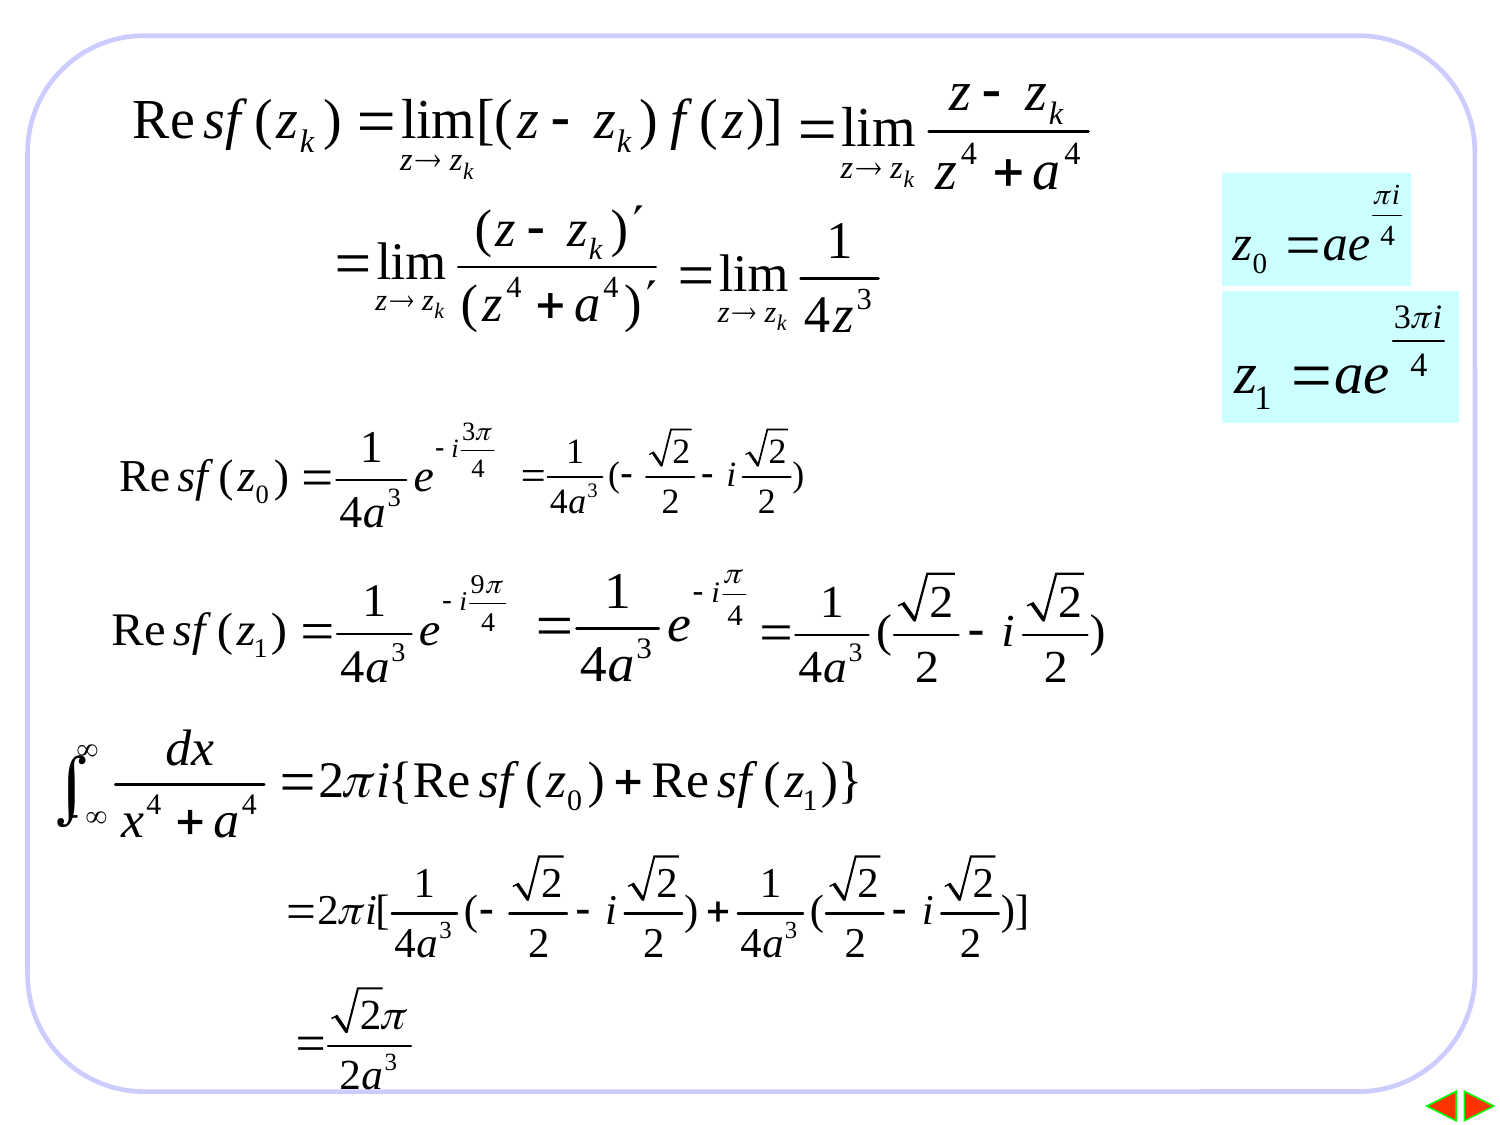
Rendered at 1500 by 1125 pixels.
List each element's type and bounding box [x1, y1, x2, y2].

text_box [667, 208, 891, 345]
text_box [525, 550, 759, 693]
text_box [759, 562, 1113, 693]
text_box [103, 563, 514, 693]
text_box [513, 420, 810, 522]
text_box [277, 845, 1034, 967]
text_box [112, 411, 502, 537]
text_box [1222, 172, 1412, 286]
text_box [124, 81, 786, 190]
text_box [1222, 290, 1459, 424]
text_box [286, 977, 421, 1100]
text_box [786, 56, 1100, 203]
text_box [324, 196, 667, 342]
text_box [41, 716, 869, 849]
